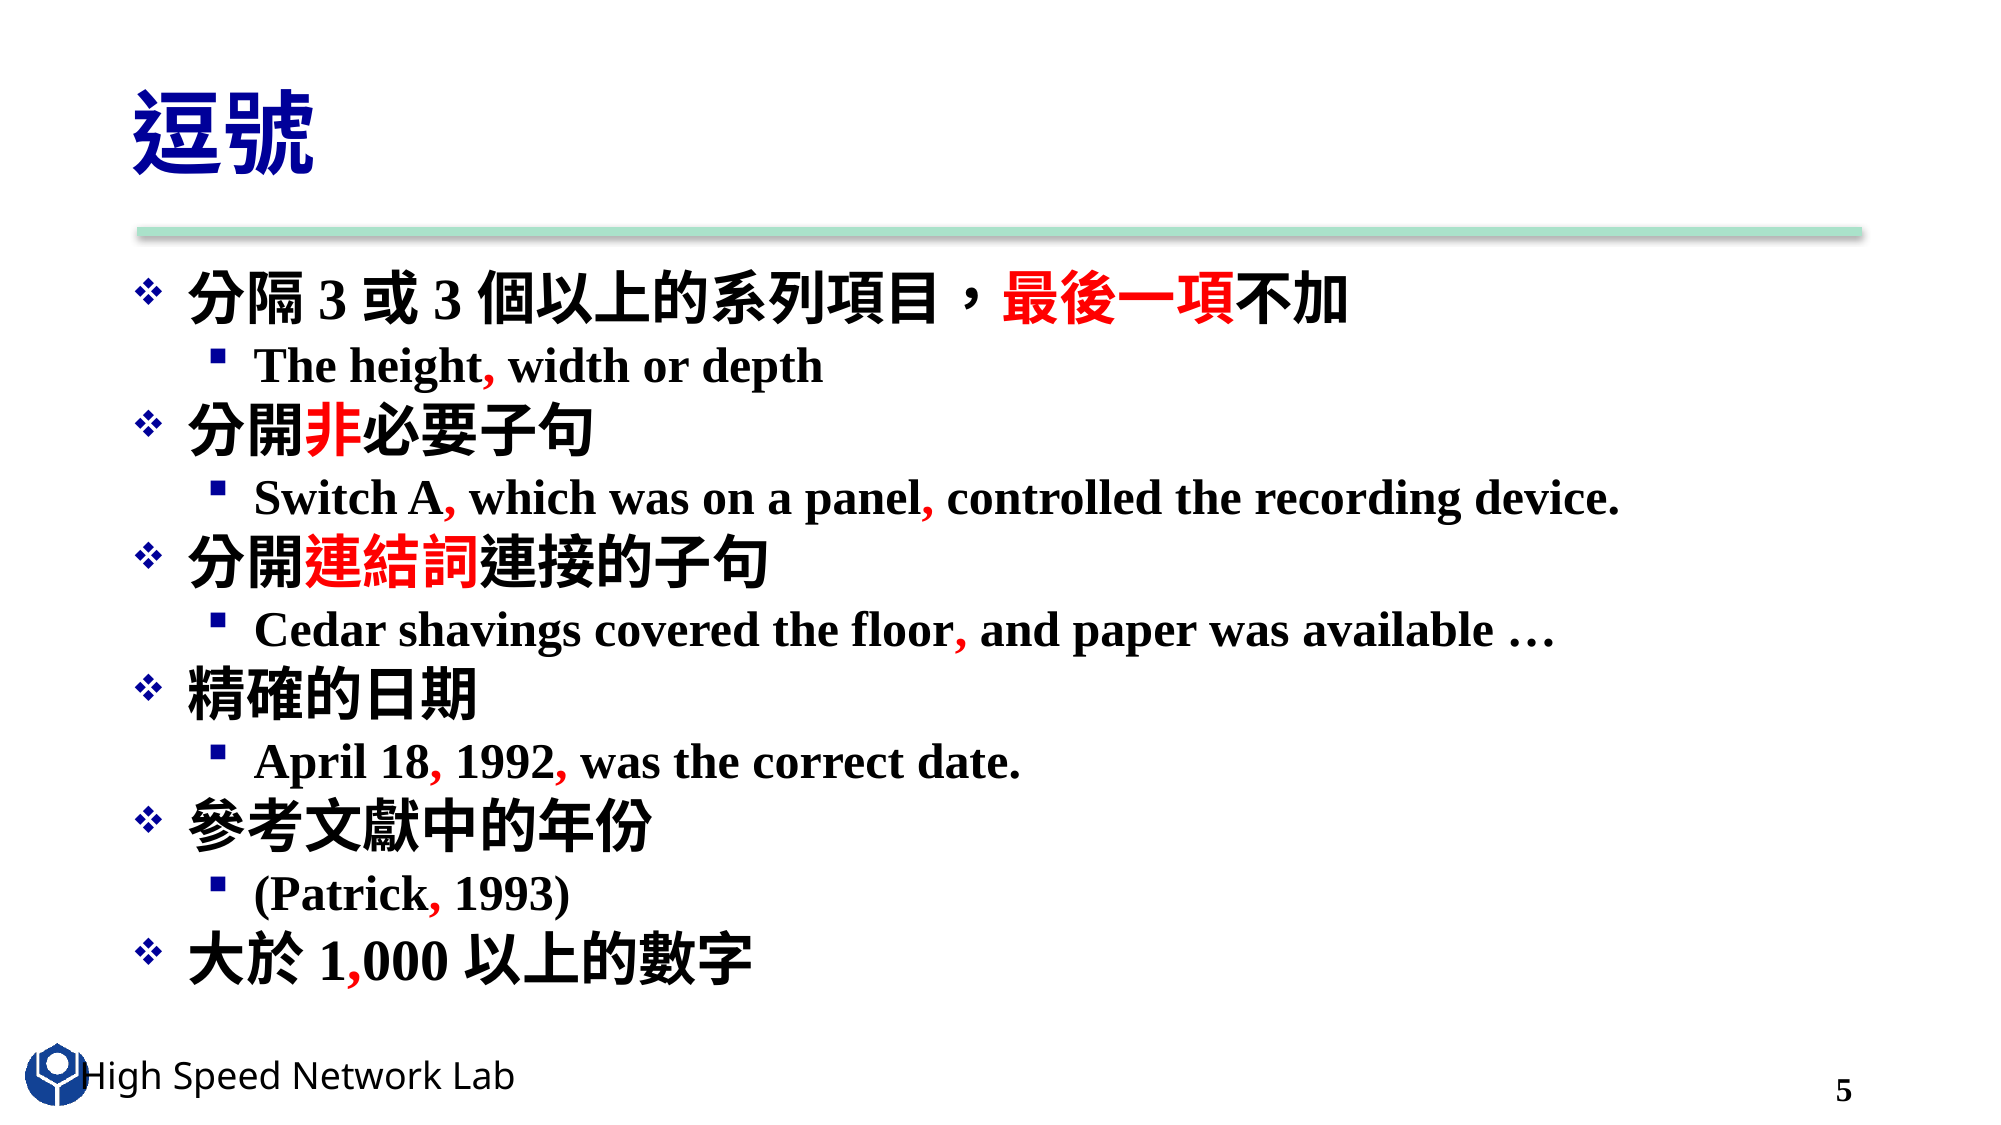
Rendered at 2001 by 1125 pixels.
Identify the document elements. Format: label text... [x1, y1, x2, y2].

picture [25, 1043, 89, 1106]
slide_number 5 [1820, 1059, 1969, 1106]
list 分隔3或3個以上的系列項目，最後一項不加 The height, width or depth 分開非必要子句 Switch A, which was on a panel, controlled the recording device. 分開連結詞連接的子句 Cedar shavings covered the floor, and paper was available … 精確的日期 April 18, 1992, was the correct date. 參考文獻中的年份 (Patrick, 1993) 大於1,000以上的數字 [116, 264, 1817, 1027]
title 逗號 [116, 37, 1817, 225]
